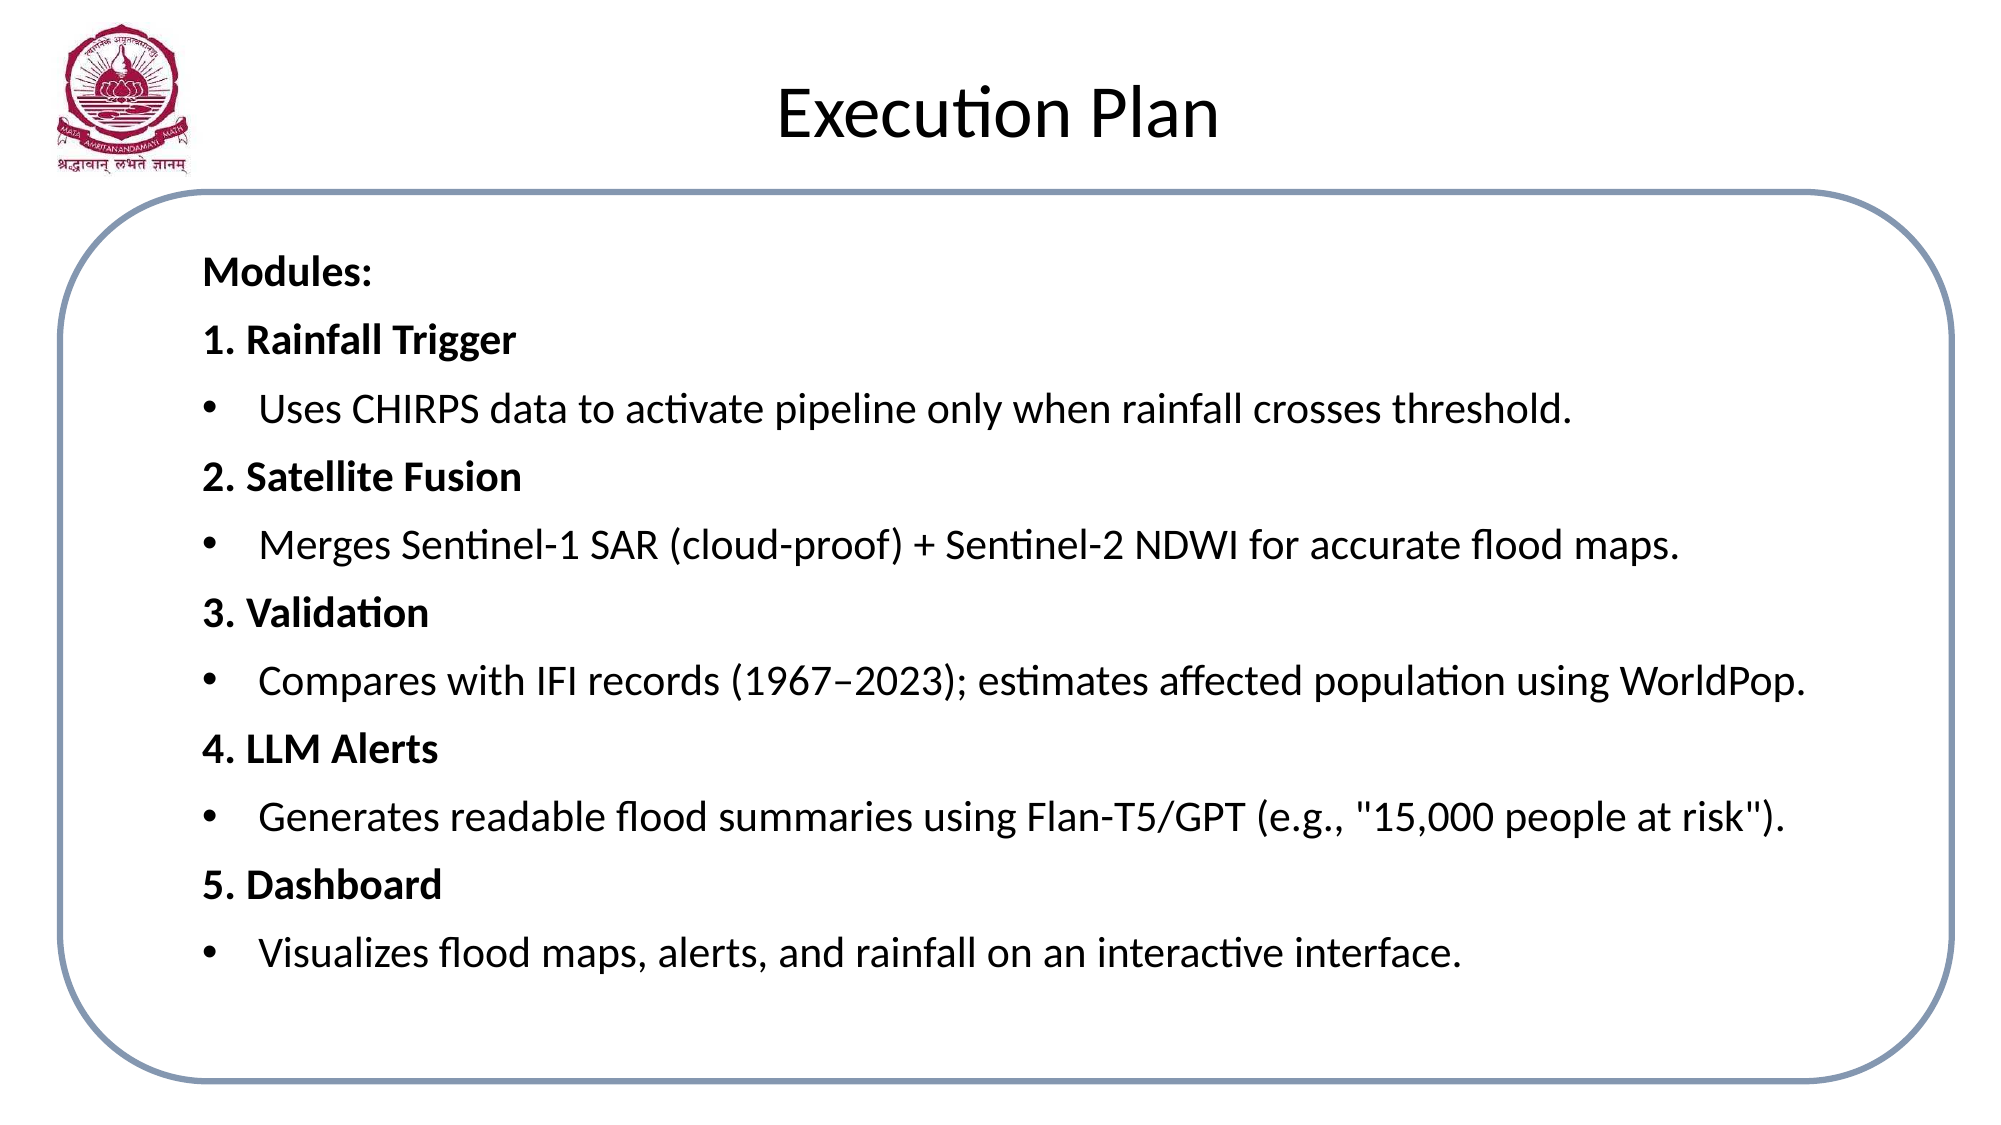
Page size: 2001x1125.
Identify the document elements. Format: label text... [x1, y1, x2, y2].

text_box [58, 190, 1916, 1083]
subtitle Execution Plan [274, 64, 1725, 177]
text_box Modules: 1. Rainfall Trigger Uses CHIRPS data to activate pipeline only when rainfall crosses threshold. 2. Satellite Fusion Merges Sentinel-1 SAR (cloud-proof) + Sentinel-2 NDWI for accurate flood maps. 3. Validation Compares with IFI records (1967–2023); estimates affected population using WorldPop. 4. LLM Alerts Generates readable flood summaries using Flan-T5/GPT (e.g., "15,000 people at risk"). 5. Dashboard Visualizes flood maps, alerts, and rainfall on an interactive interface. [187, 241, 1968, 1071]
picture [45, 22, 205, 177]
